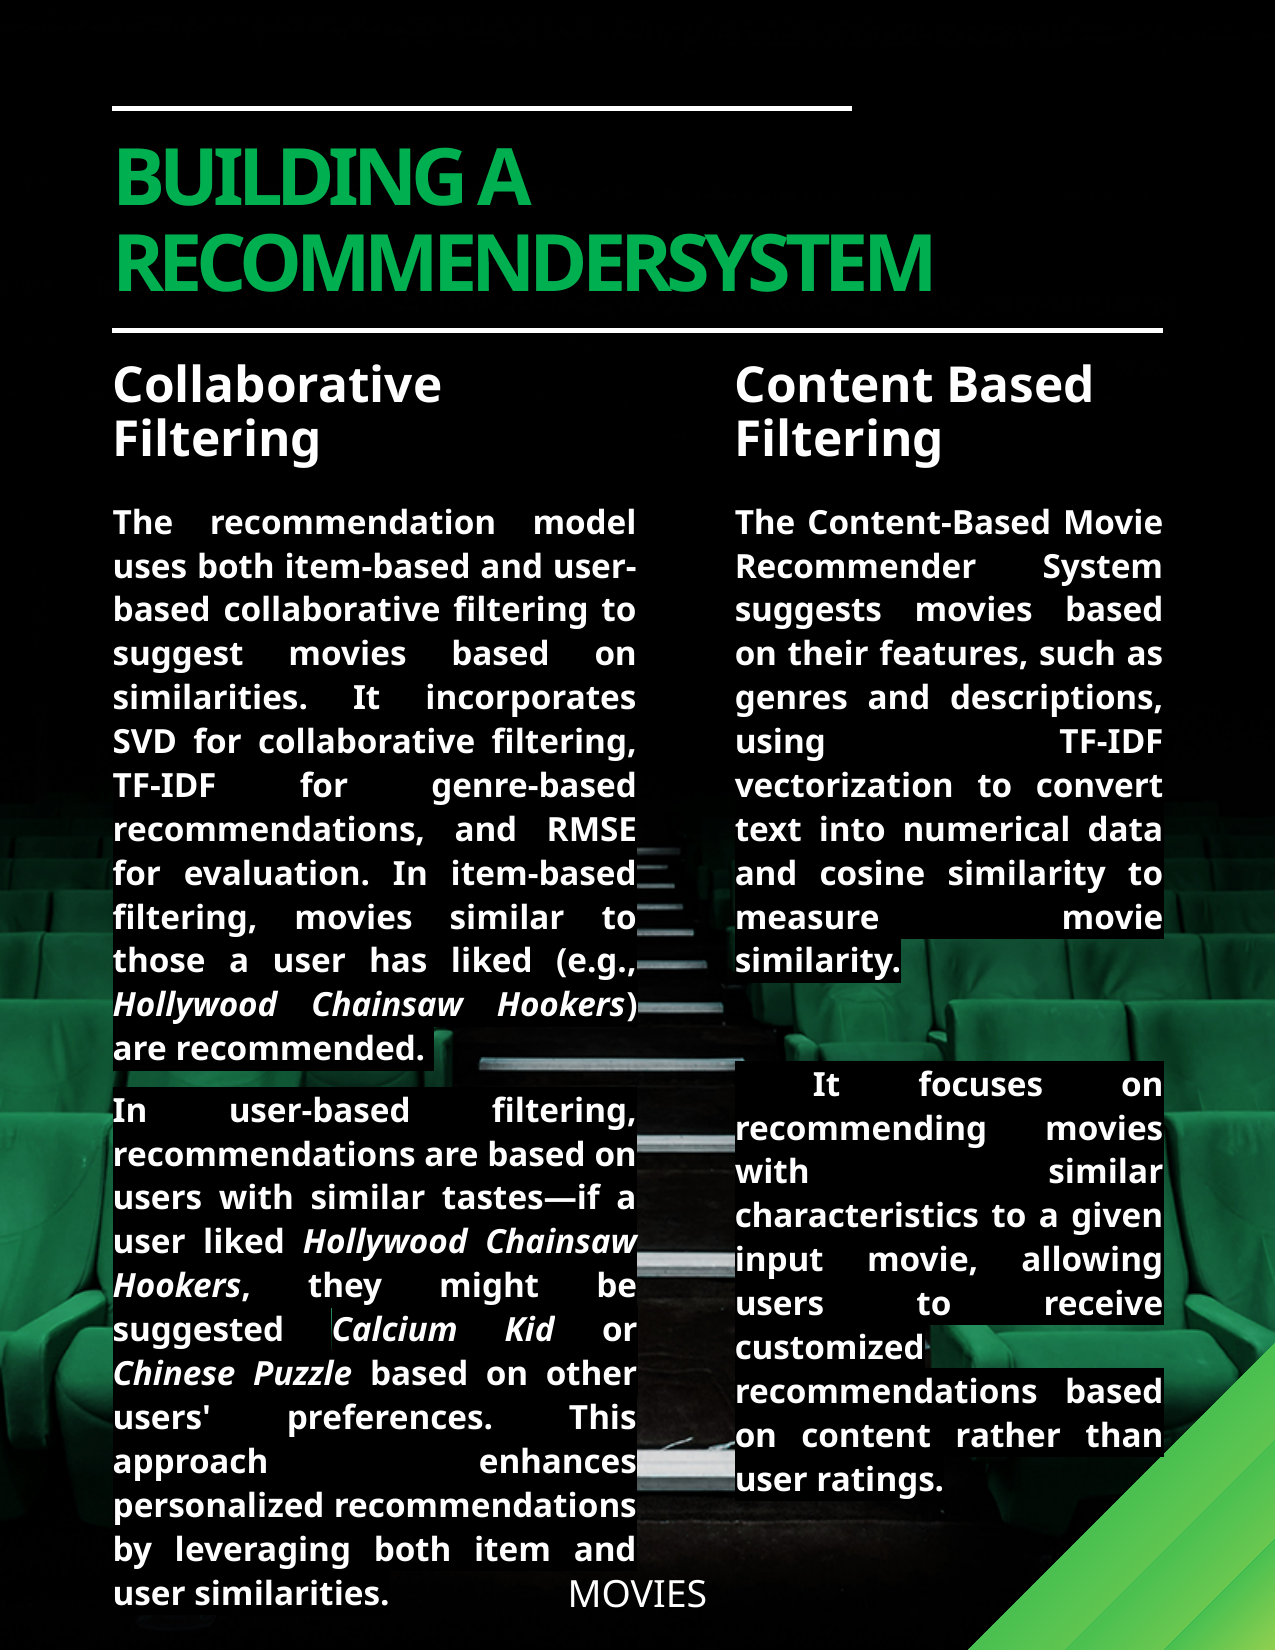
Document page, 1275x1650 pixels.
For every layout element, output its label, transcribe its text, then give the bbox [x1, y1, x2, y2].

title BUILDING A RECOMMENDERSYSTEM [112, 158, 1179, 288]
list Content Based Filtering [734, 352, 1164, 418]
list The recommendation model uses both item-based and user-based collaborative filtering to suggest movies based on similarities. It incorporates SVD for collaborative filtering, TF-IDF for genre-based recommendations, and RMSE for evaluation. In item-based filtering, movies similar to those a user has liked (e.g., Hollywood Chainsaw Hookers) are recommended. In user-based filtering, recommendations are based on users with similar tastes—if a user liked Hollywood Chainsaw Hookers, they might be suggested Calcium Kid or Chinese Puzzle based on other users' preferences. This approach enhances personalized recommendations by leveraging both item and user similarities. [112, 489, 638, 1628]
list The Content-Based Movie Recommender System suggests movies based on their features, such as genres and descriptions, using TF-IDF vectorization to convert text into numerical data and cosine similarity to measure movie similarity. It focuses on recommending movies with similar characteristics to a given input movie, allowing users to receive customized recommendations based on content rather than user ratings. [734, 489, 1164, 1521]
picture [0, 0, 1275, 1650]
list Collaborative Filtering [112, 352, 542, 483]
list MOVIES [297, 1562, 978, 1628]
list [112, 83, 1179, 140]
